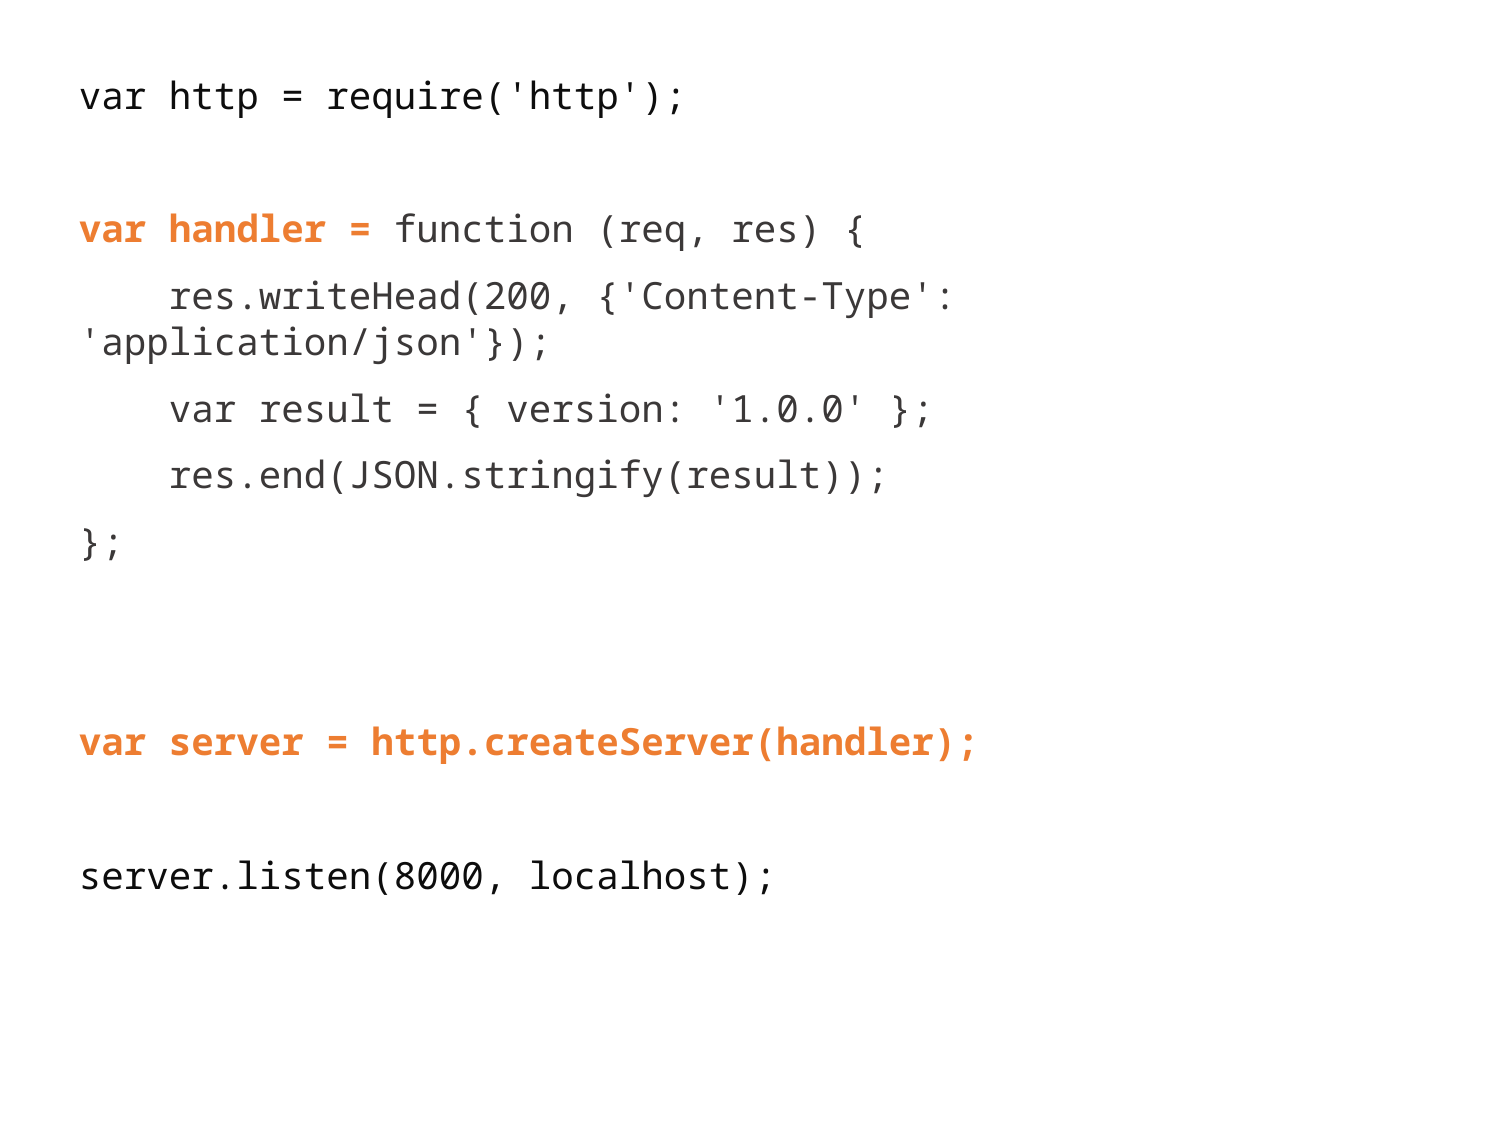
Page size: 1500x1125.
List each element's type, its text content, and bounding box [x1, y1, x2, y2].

subtitle var http = require('http'); var handler = function (req, res) { res.writeHead(200, {'Content-Type': 'application/json'}); var result = { version: '1.0.0' }; res.end(JSON.stringify(result)); }; var server = http.createServer(handler); server.listen(8000, localhost); [63, 65, 1441, 1075]
